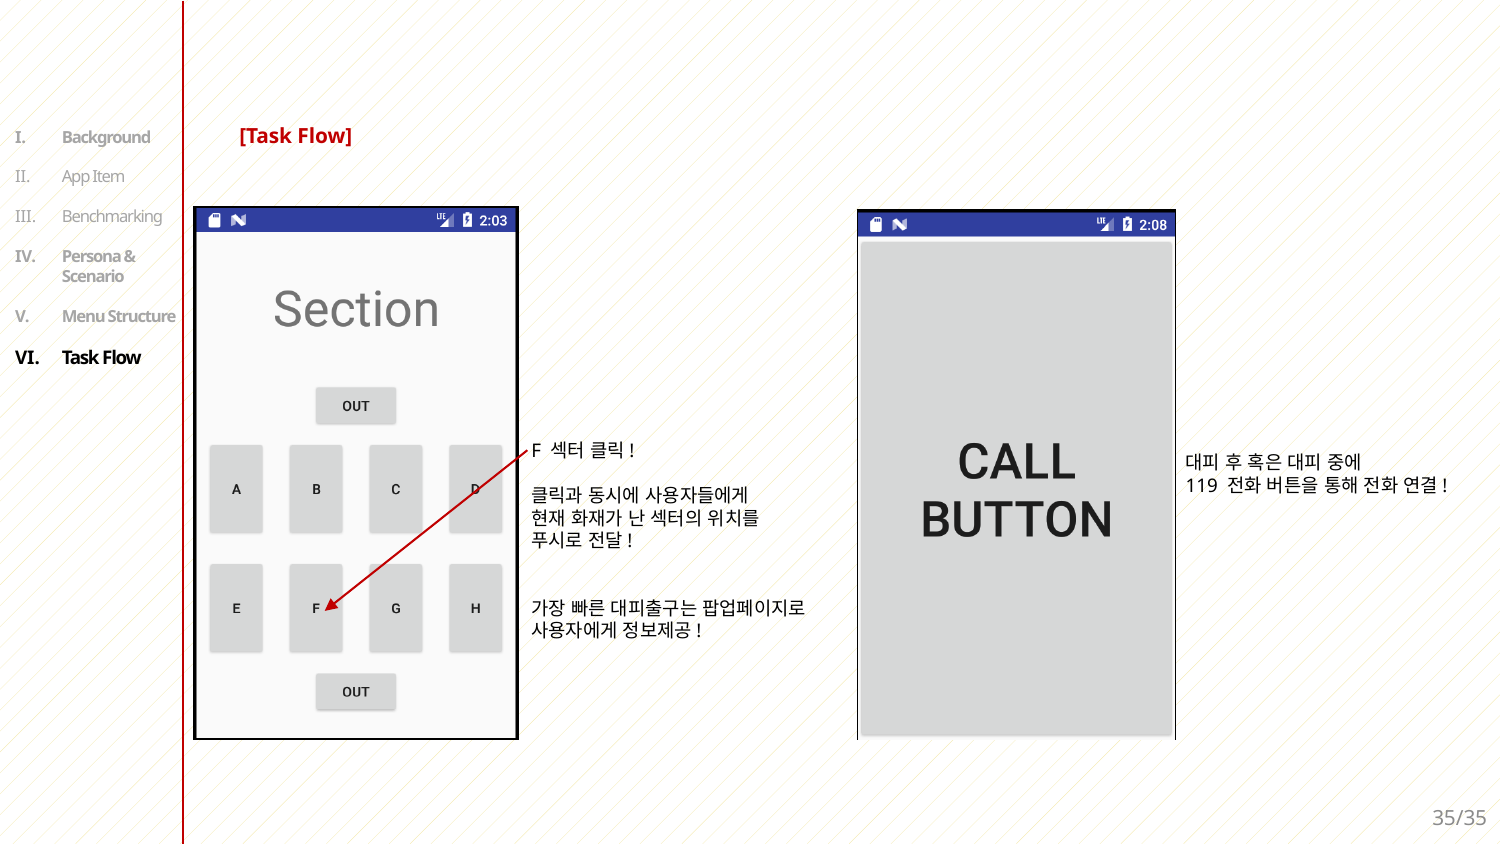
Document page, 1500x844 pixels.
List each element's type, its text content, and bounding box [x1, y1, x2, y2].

text_box 대피 후 혹은 대피 중에 119 전화 버튼을 통해 전화 연결! [1183, 443, 1500, 504]
picture [857, 208, 1177, 741]
text_box F 섹터 클릭! 클릭과 동시에 사용자들에게 현재 화재가 난 섹터의 위치를 푸시로 전달! 가장 빠른 대피출구는 팝업페이지로 사용자에게 정보제공! [524, 431, 849, 649]
picture [193, 205, 520, 741]
slide_number 34/35 [1152, 796, 1500, 842]
text_box Background App Item Benchmarking Persona & Scenario Menu Structure Task Flow [0, 118, 176, 586]
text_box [324, 449, 528, 612]
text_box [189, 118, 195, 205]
text_box [Task Flow] [224, 114, 697, 155]
